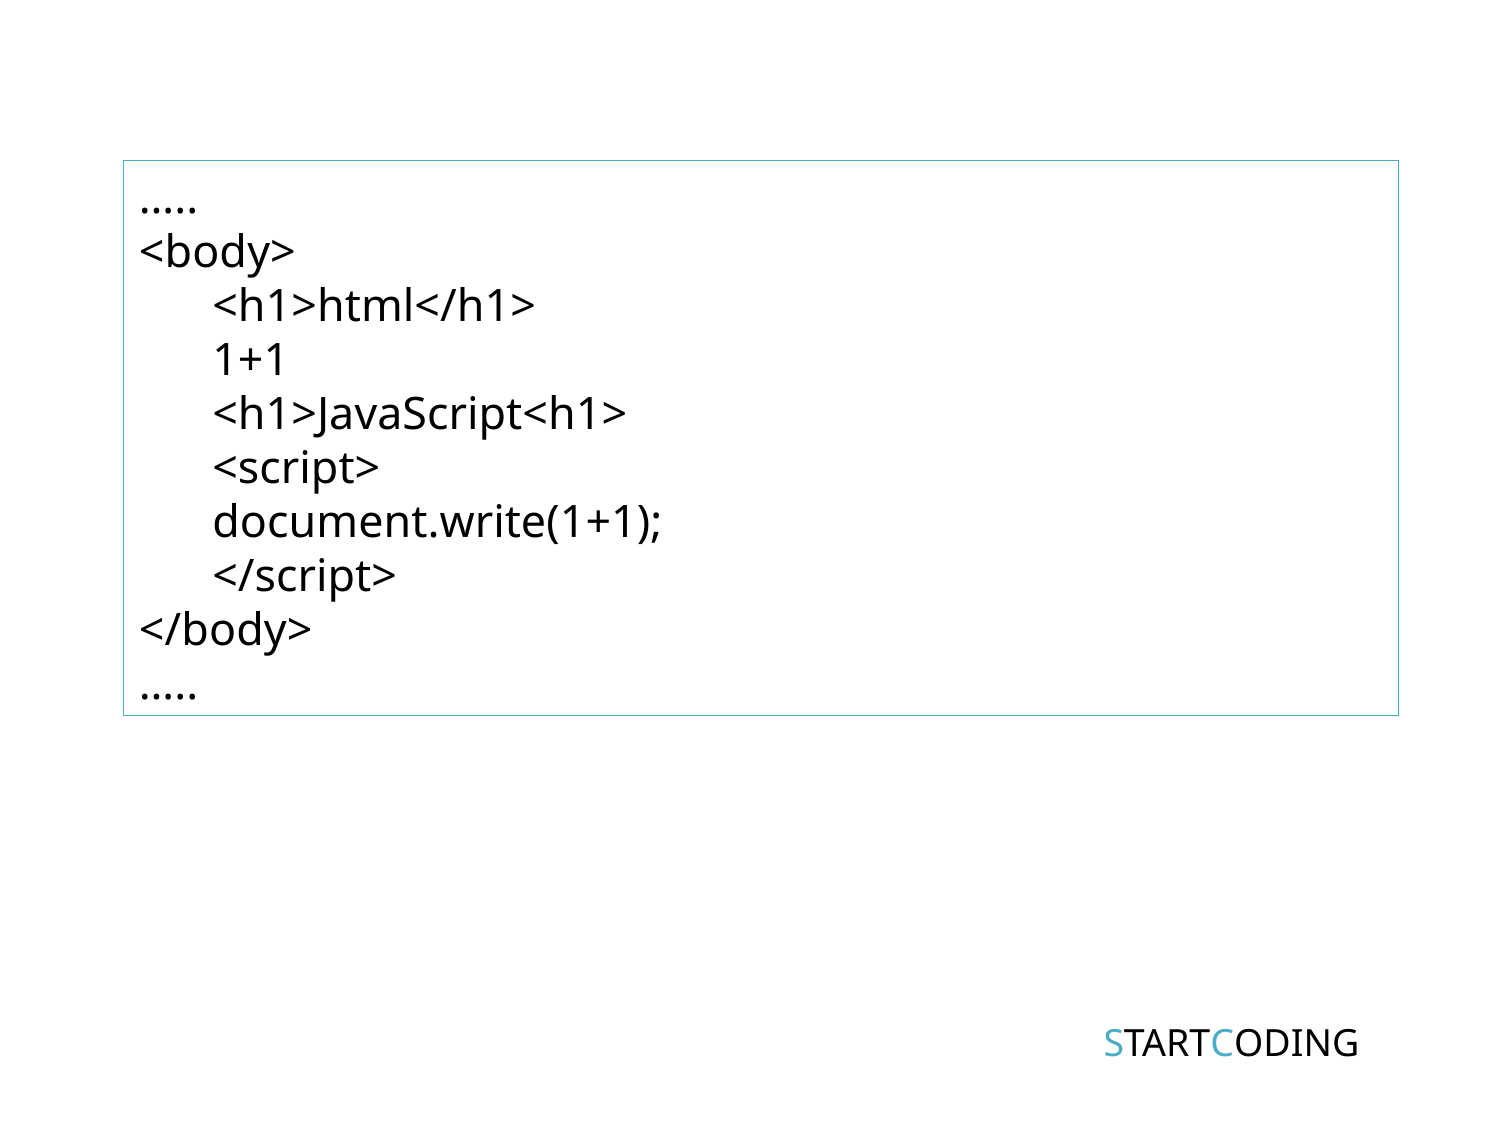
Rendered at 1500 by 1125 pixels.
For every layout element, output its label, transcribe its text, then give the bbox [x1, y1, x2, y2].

text_box ….. <body> <h1>html</h1> 1+1 <h1>JavaScript<h1> <script> document.write(1+1); </script> </body> ….. [123, 160, 1399, 716]
text_box STARTCODING [1089, 1011, 1374, 1072]
